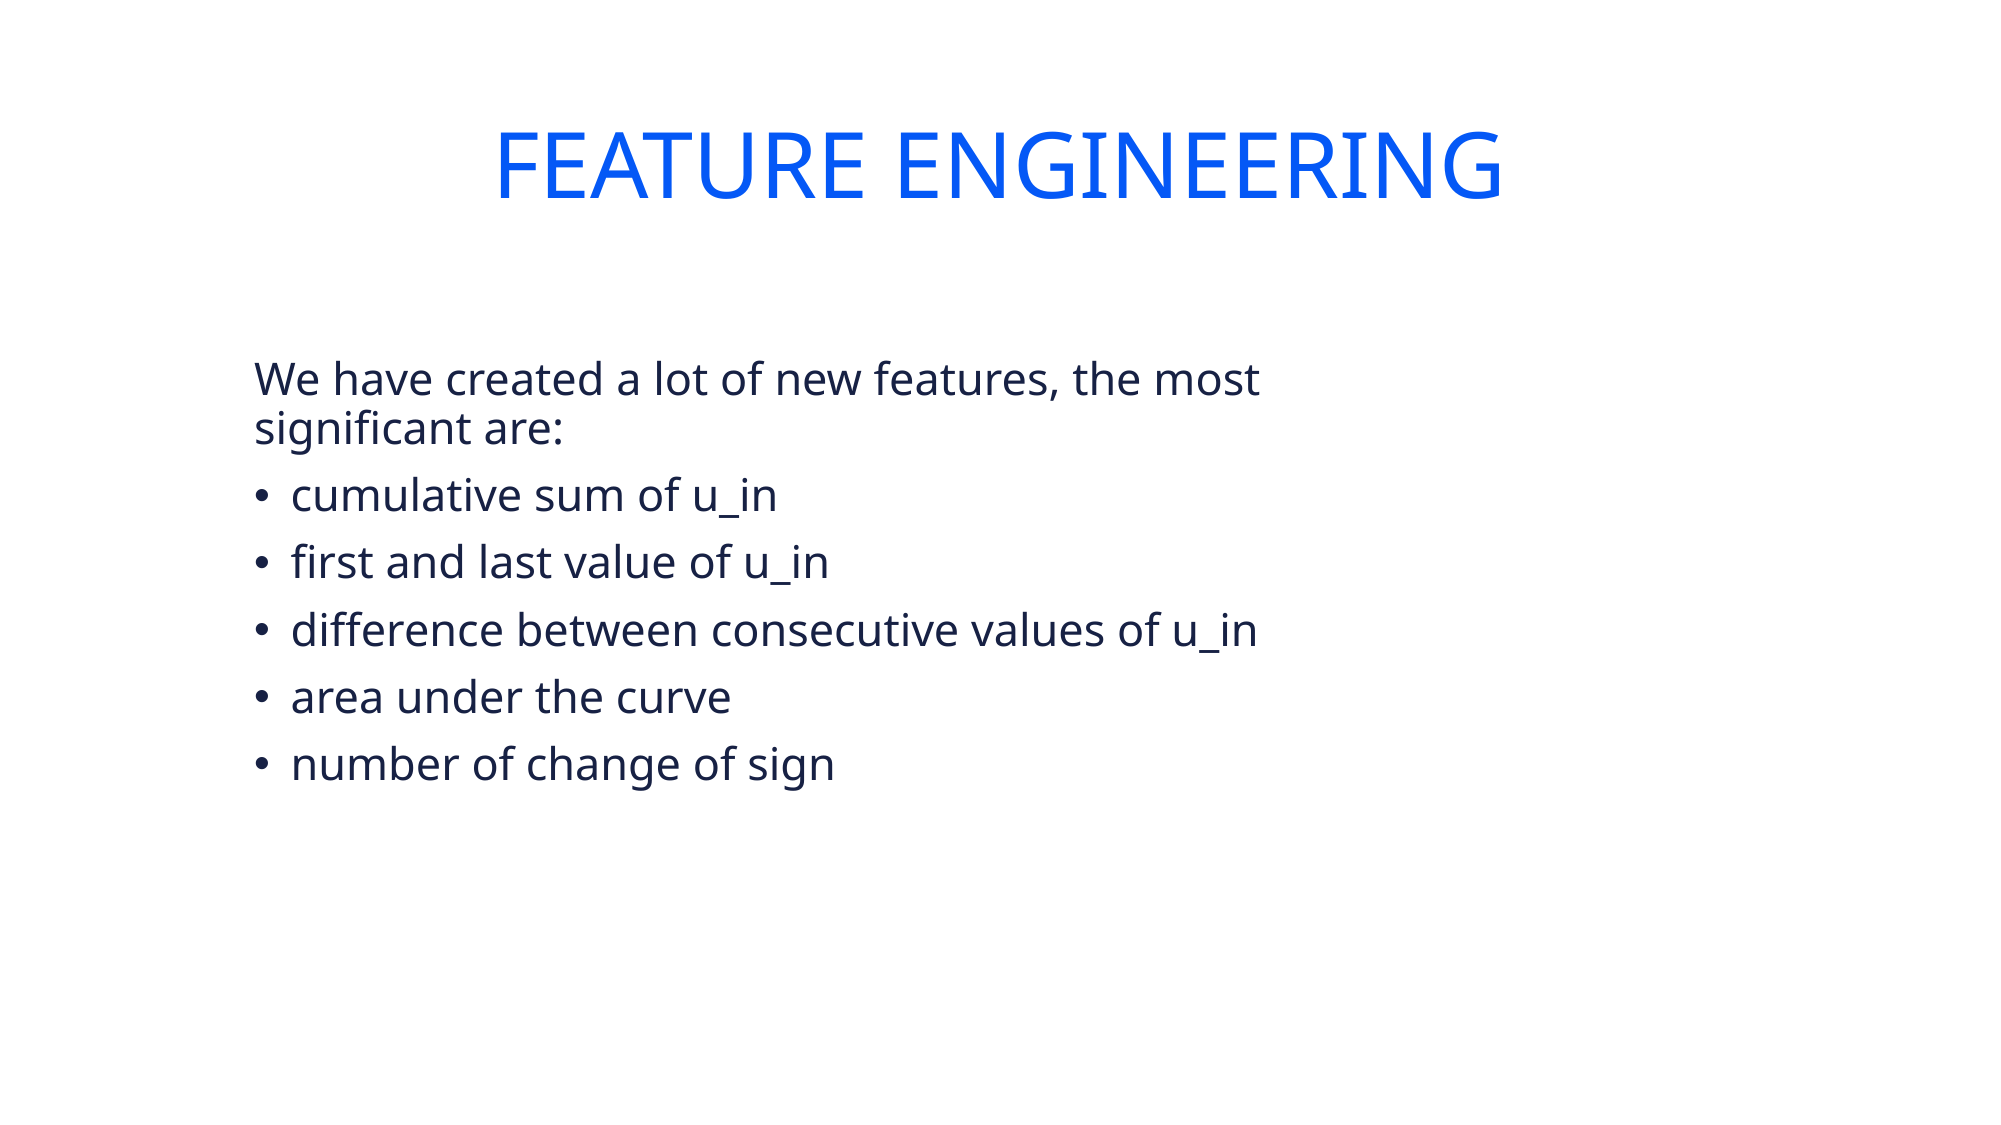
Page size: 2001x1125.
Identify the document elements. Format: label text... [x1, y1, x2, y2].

list We have created a lot of new features, the most significant are: cumulative sum of u_in first and last value of u_in difference between consecutive values of u_in area under the curve number of change of sign [239, 349, 1496, 800]
title FEATURE ENGINEERING [137, 59, 1863, 278]
